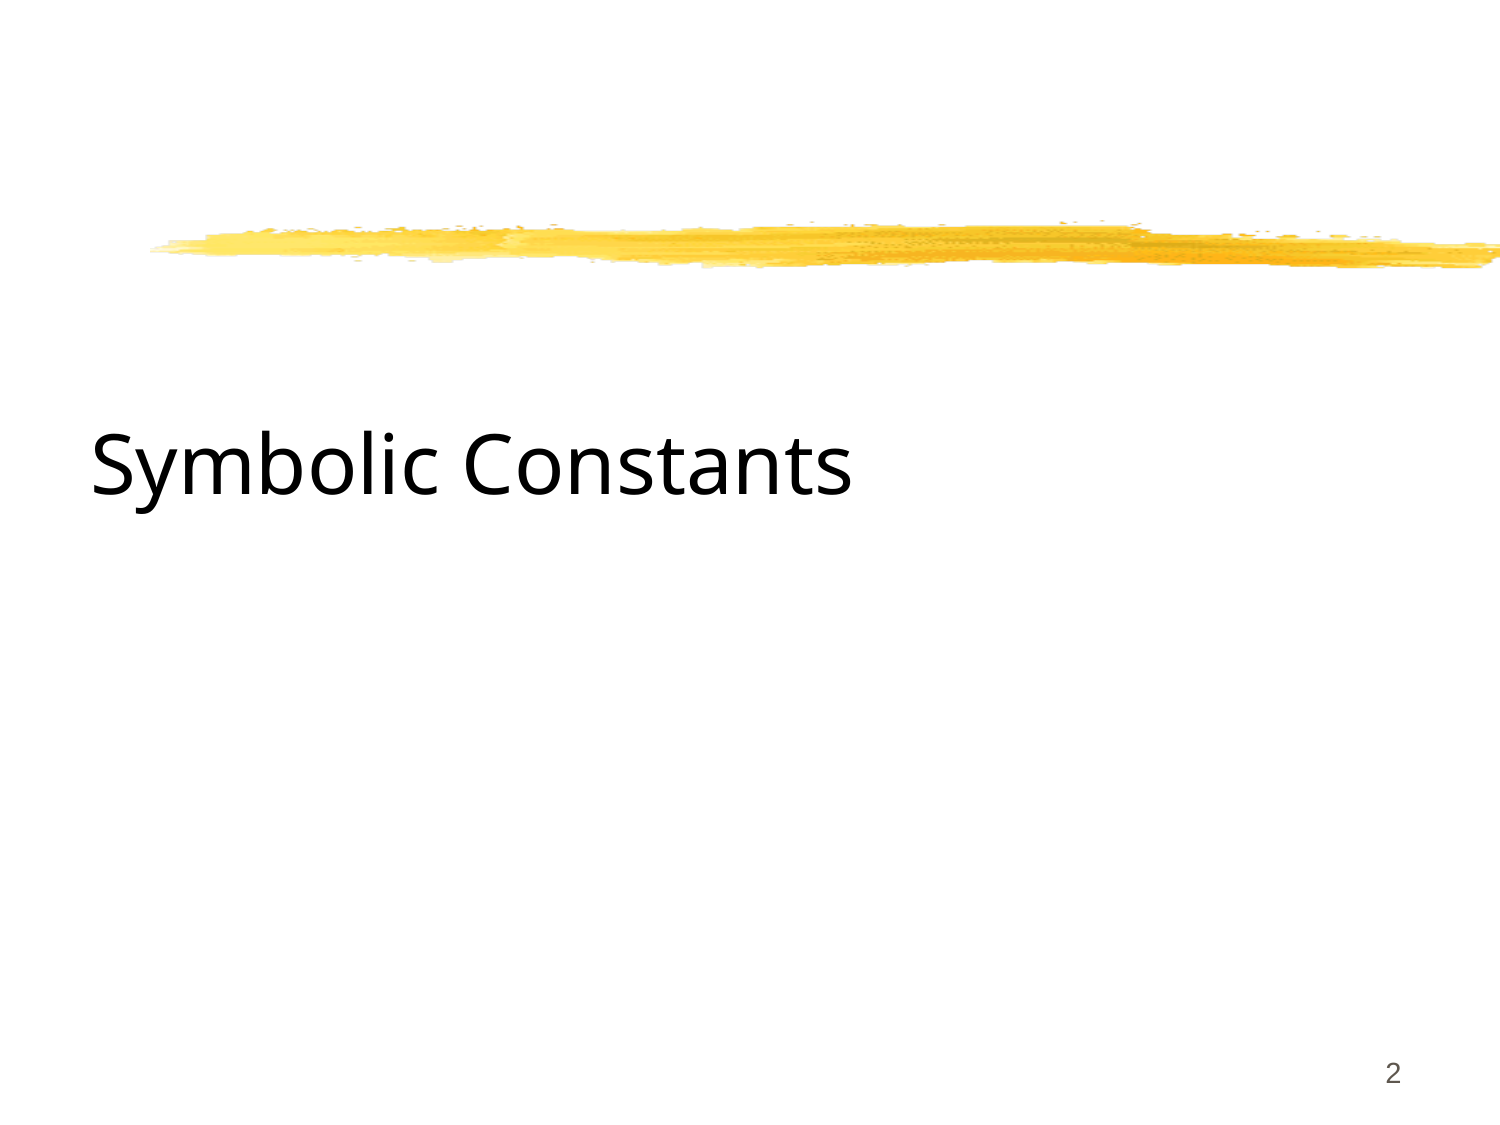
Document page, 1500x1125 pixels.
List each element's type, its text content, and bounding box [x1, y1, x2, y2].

slide_number 2 [1103, 1021, 1417, 1098]
title Symbolic Constants [75, 330, 1350, 519]
picture [150, 215, 1500, 279]
